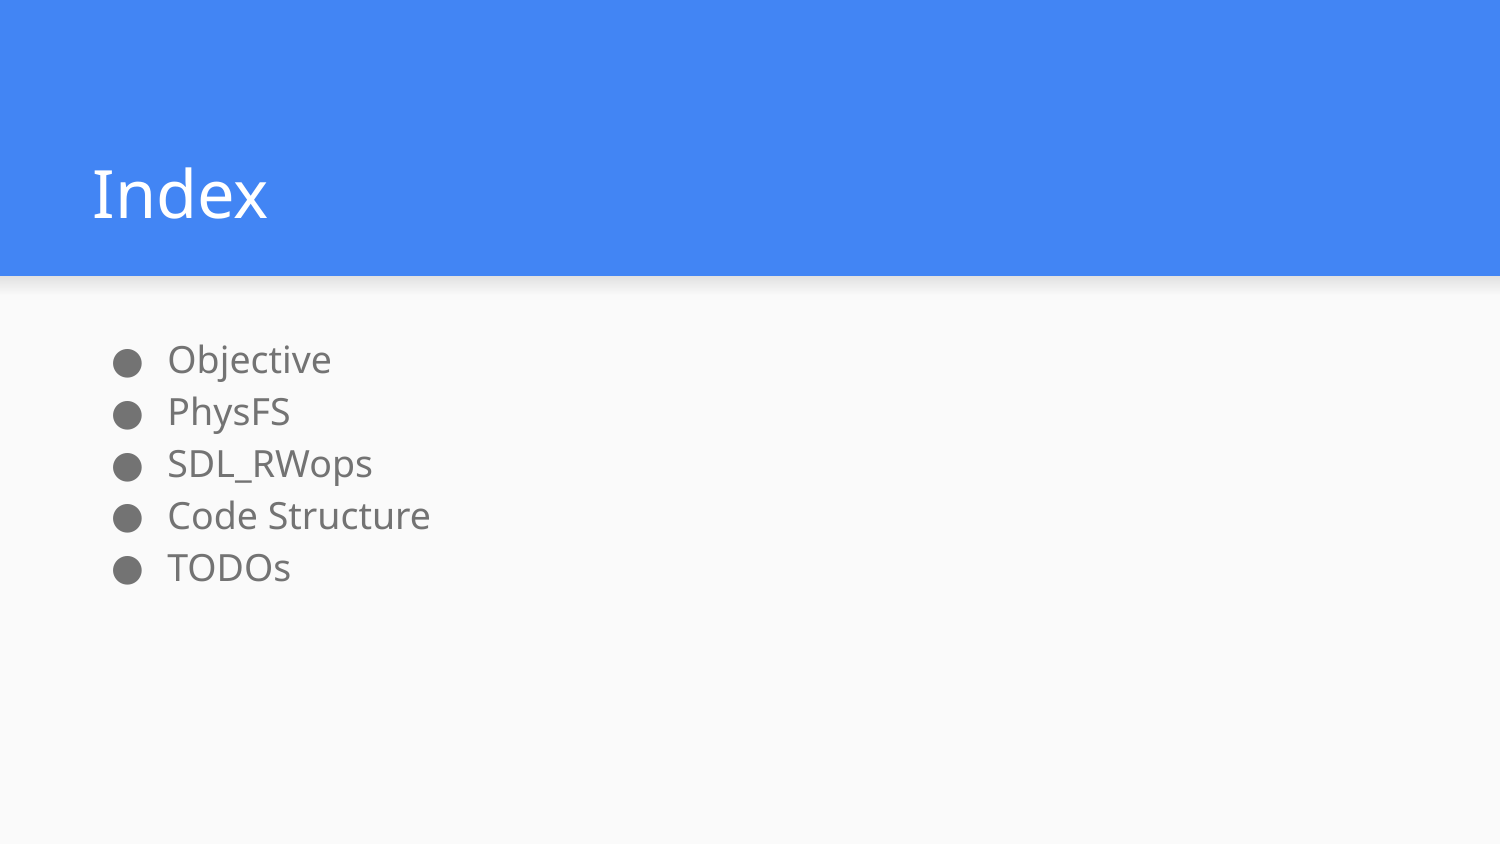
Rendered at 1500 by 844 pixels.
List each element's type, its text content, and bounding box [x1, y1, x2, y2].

title Index [77, 121, 1427, 248]
list Objective PhysFS SDL_RWops Code Structure TODOs [77, 314, 1427, 760]
